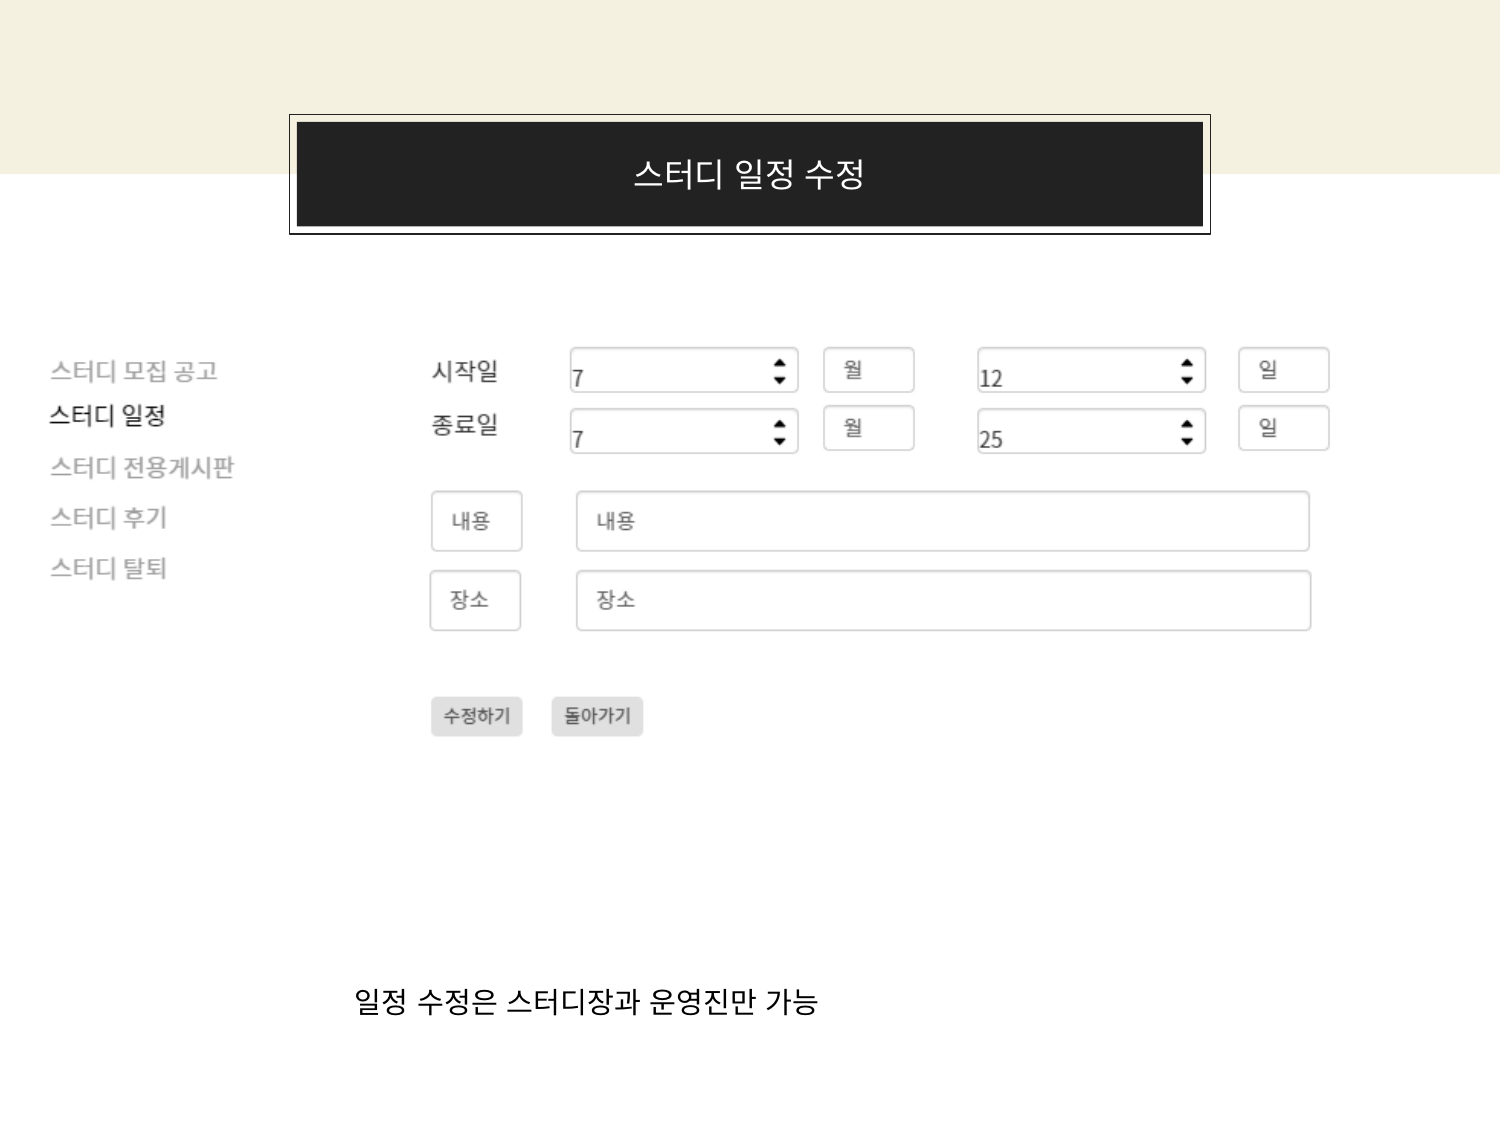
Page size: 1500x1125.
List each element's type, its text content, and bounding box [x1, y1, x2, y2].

text_box [315, 943, 1221, 1046]
picture [24, 251, 1476, 865]
text_box 일정 수정은 스터디장과 운영진만 가능 [340, 968, 1246, 1071]
title 스터디 일정 수정 [296, 121, 1203, 227]
